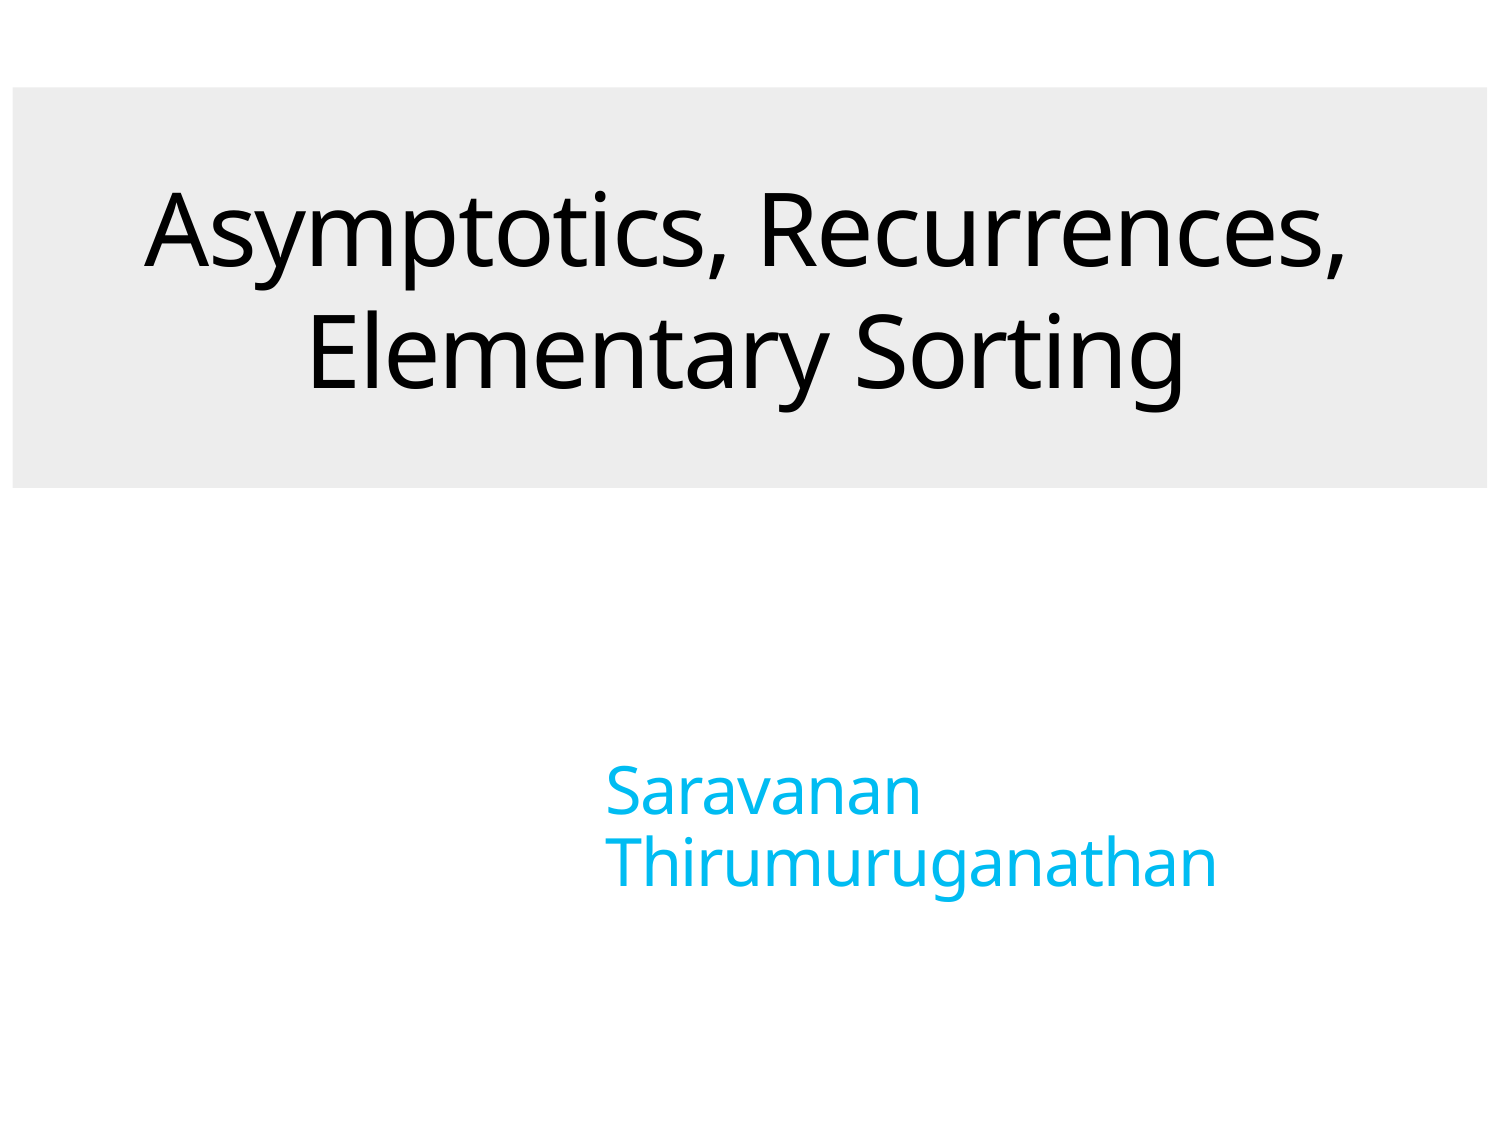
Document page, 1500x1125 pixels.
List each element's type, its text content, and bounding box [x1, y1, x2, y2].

text_box [12, 87, 1488, 489]
text_box Asymptotics, Recurrences, Elementary Sorting [37, 141, 1457, 432]
text_box Saravanan Thirumuruganathan [590, 749, 1488, 909]
